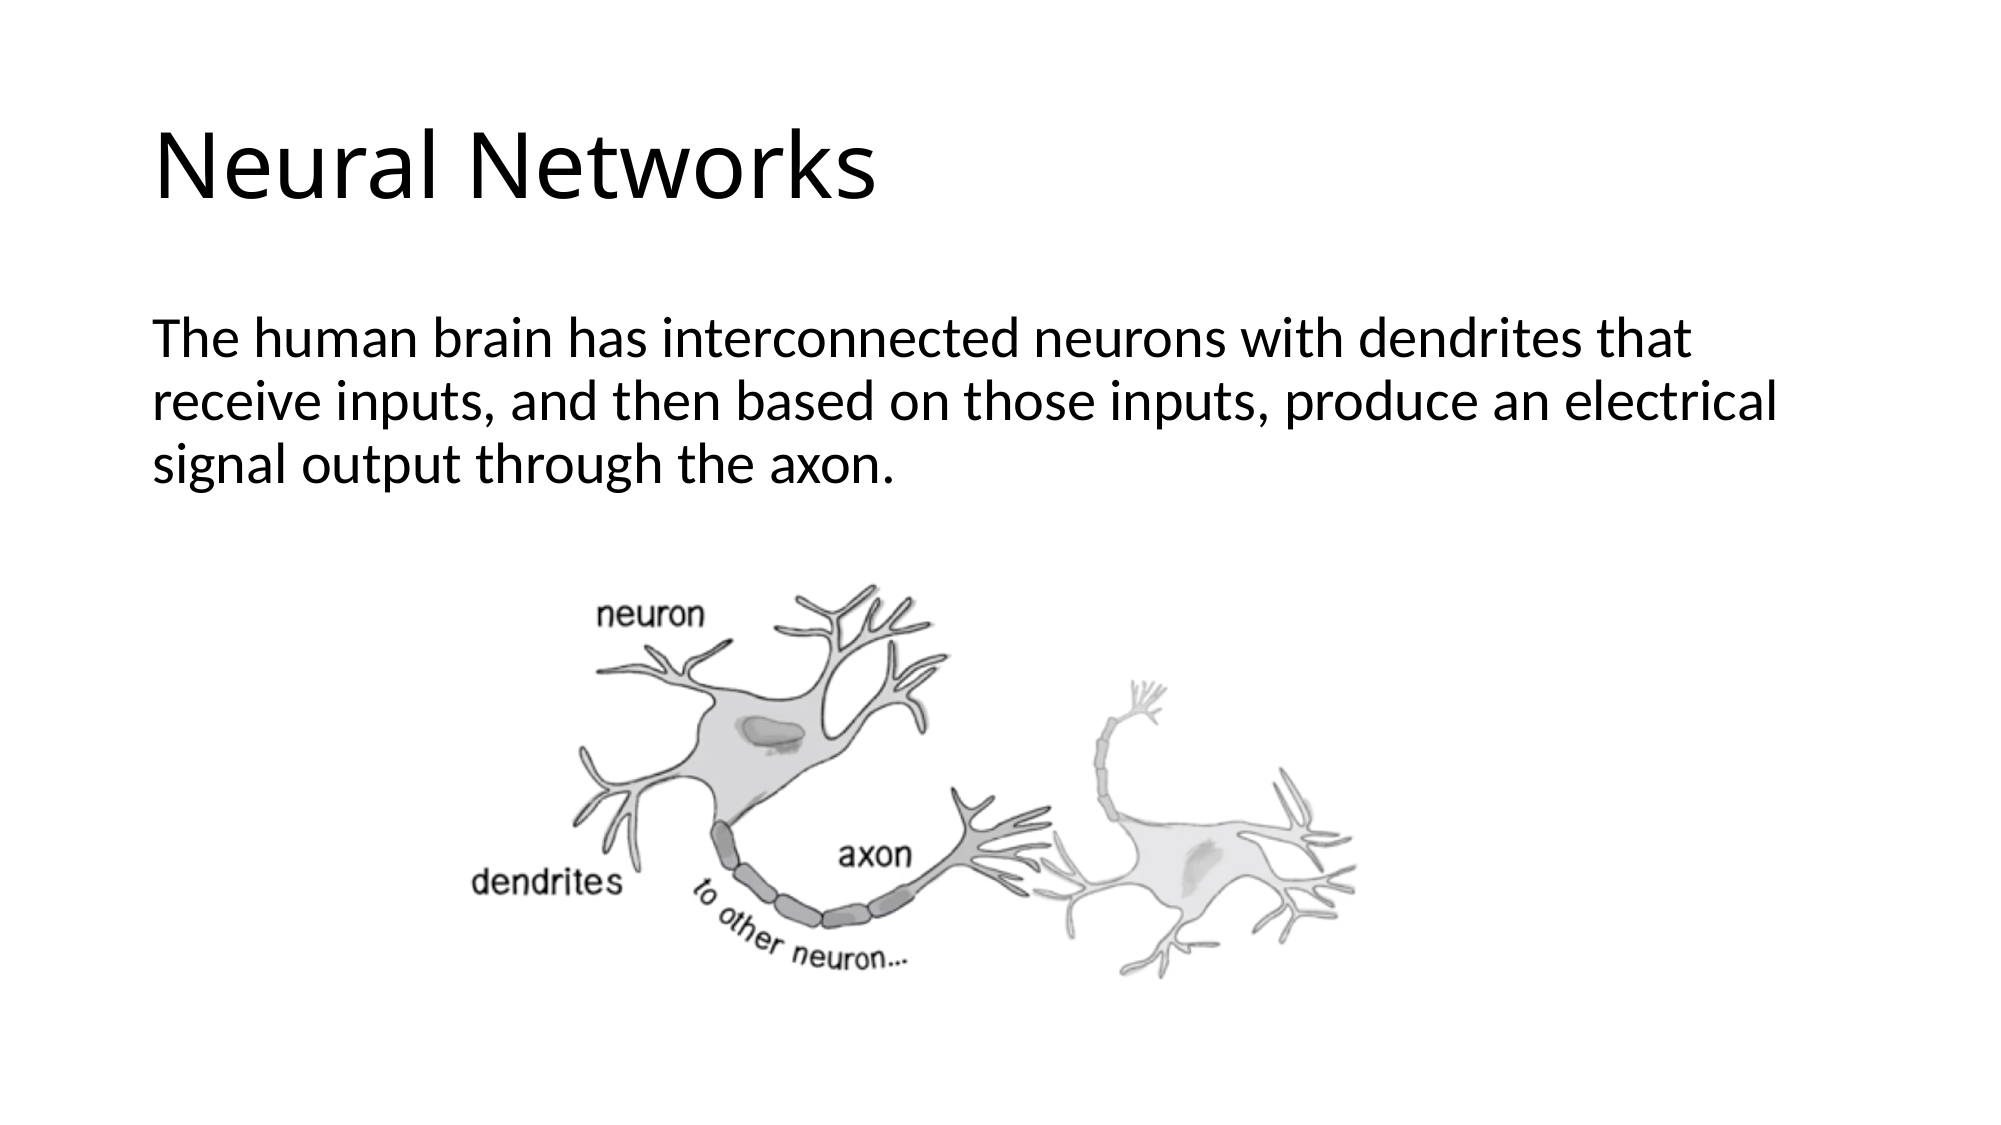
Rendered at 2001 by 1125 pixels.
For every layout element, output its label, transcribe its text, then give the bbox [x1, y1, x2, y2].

list The human brain has interconnected neurons with dendrites that receive inputs, and then based on those inputs, produce an electrical signal output through the axon. [137, 299, 1863, 1014]
picture [413, 562, 1400, 1005]
title Neural Networks [137, 59, 1863, 278]
